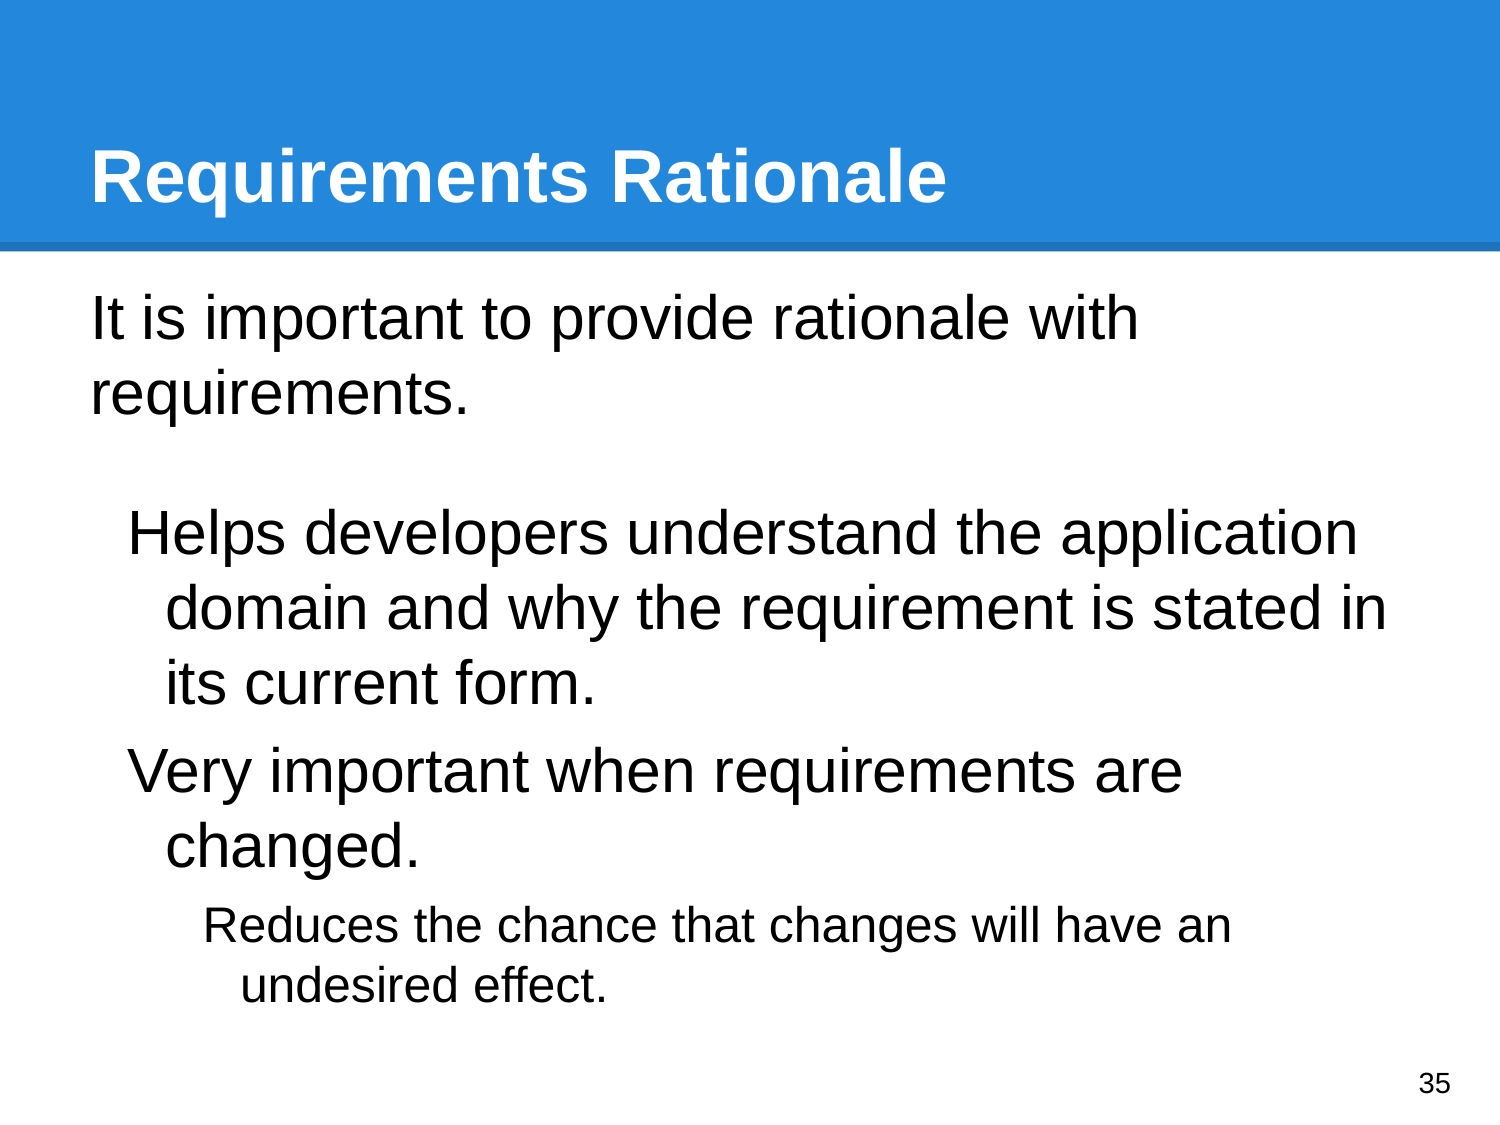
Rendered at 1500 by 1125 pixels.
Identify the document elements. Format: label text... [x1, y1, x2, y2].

title Requirements Rationale [75, 45, 1425, 233]
list It is important to provide rationale with requirements. Helps developers understand the application domain and why the requirement is stated in its current form. Very important when requirements are changed. Reduces the chance that changes will have an undesired effect. [75, 262, 1425, 1078]
slide_number ‹#› [1403, 1038, 1494, 1125]
